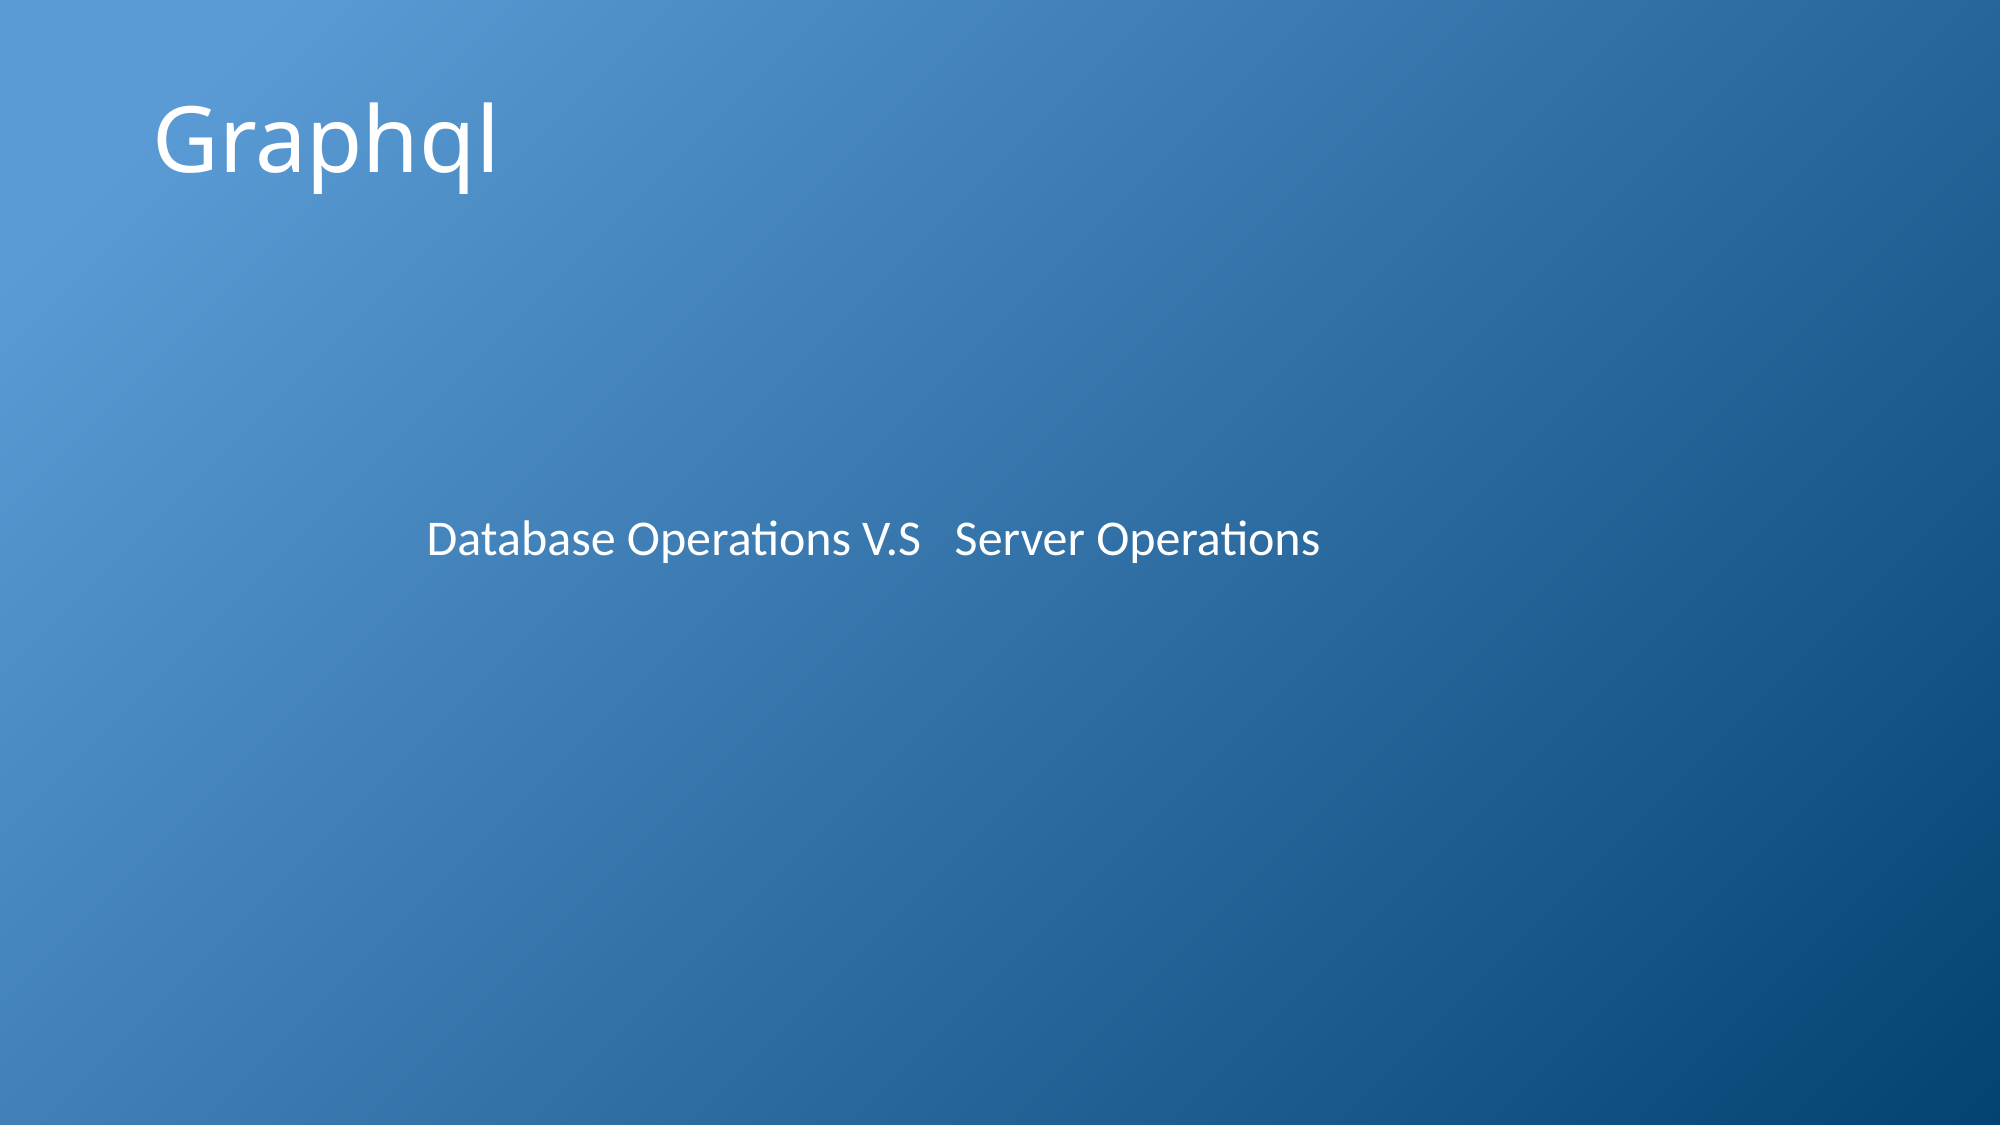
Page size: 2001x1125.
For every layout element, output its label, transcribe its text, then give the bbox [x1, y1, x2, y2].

text_box Database Operations V.S Server Operations [411, 497, 1397, 573]
title Graphql [137, 59, 1863, 226]
